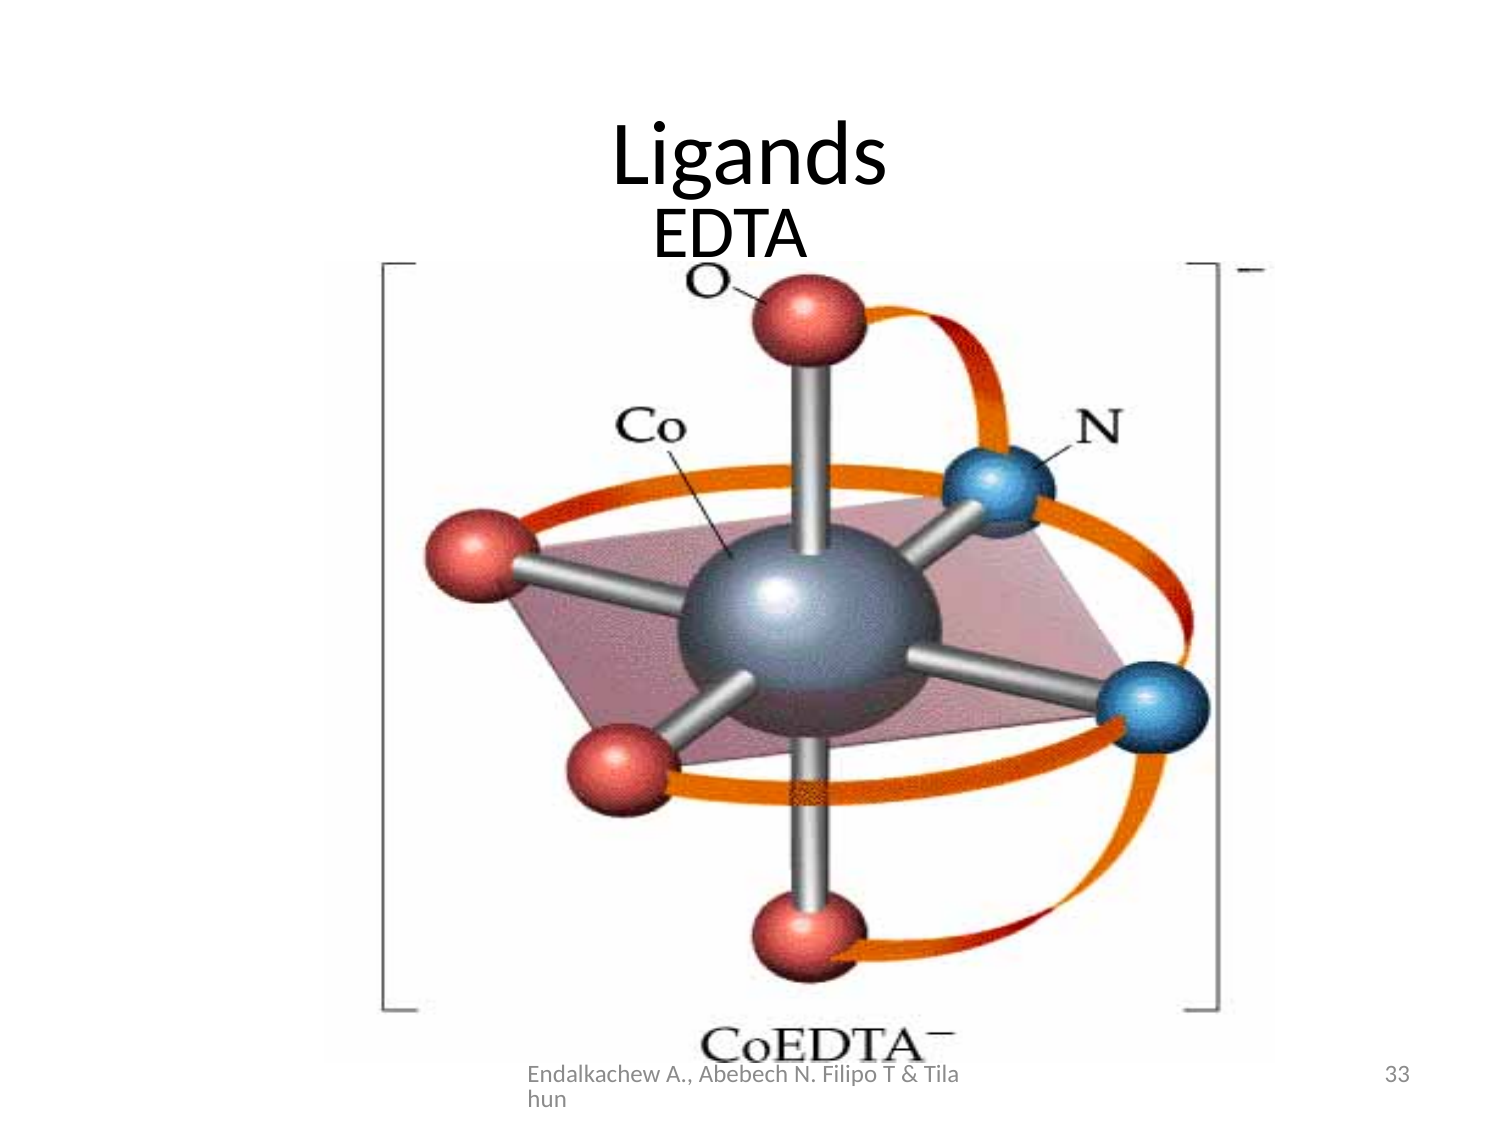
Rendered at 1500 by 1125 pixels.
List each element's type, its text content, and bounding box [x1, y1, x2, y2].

title Ligands [75, 45, 1425, 250]
footer Endalkachew A., Abebech N. Filipo T & Tilahun [512, 1071, 988, 1103]
picture [324, 261, 1276, 1063]
text_box EDTA [637, 250, 950, 259]
slide_number 33 [1074, 1042, 1425, 1103]
